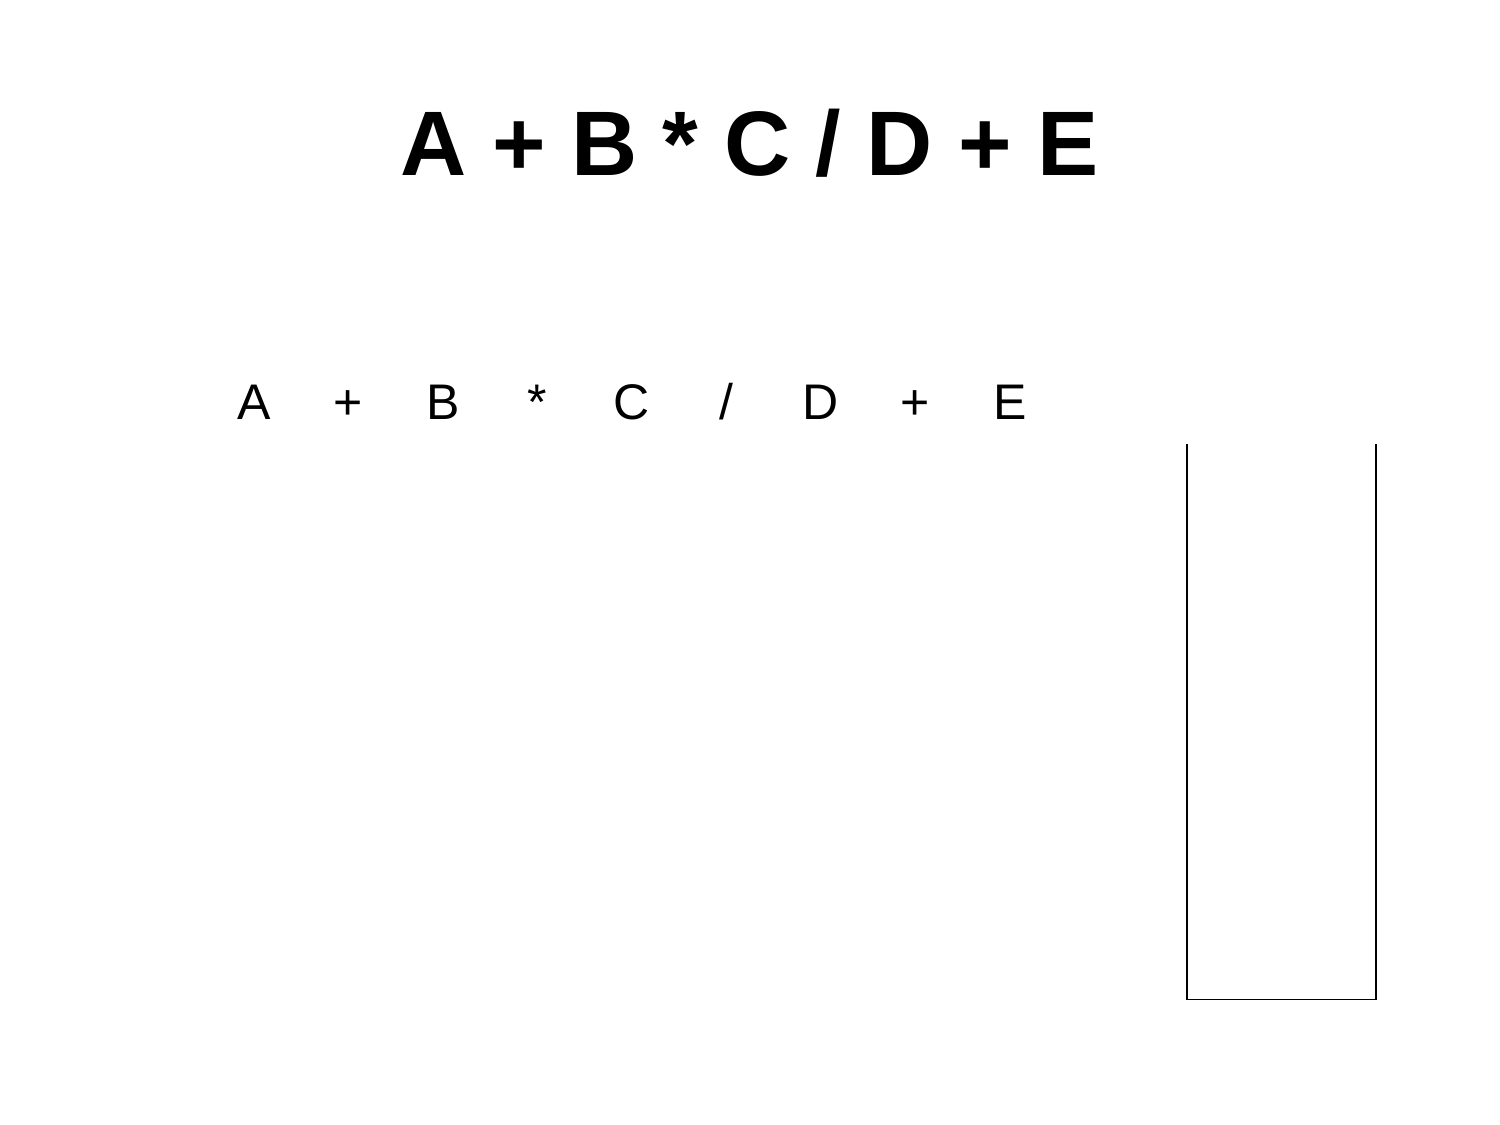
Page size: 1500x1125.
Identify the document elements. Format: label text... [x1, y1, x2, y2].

text_box + [868, 361, 962, 437]
text_box C [584, 361, 679, 437]
text_box + [301, 361, 395, 437]
text_box D [773, 361, 868, 437]
text_box * [490, 361, 584, 437]
text_box / [679, 361, 773, 437]
text_box B [395, 361, 490, 437]
title A + B * C / D + E [75, 45, 1425, 233]
text_box A [206, 361, 301, 437]
text_box E [962, 361, 1057, 437]
